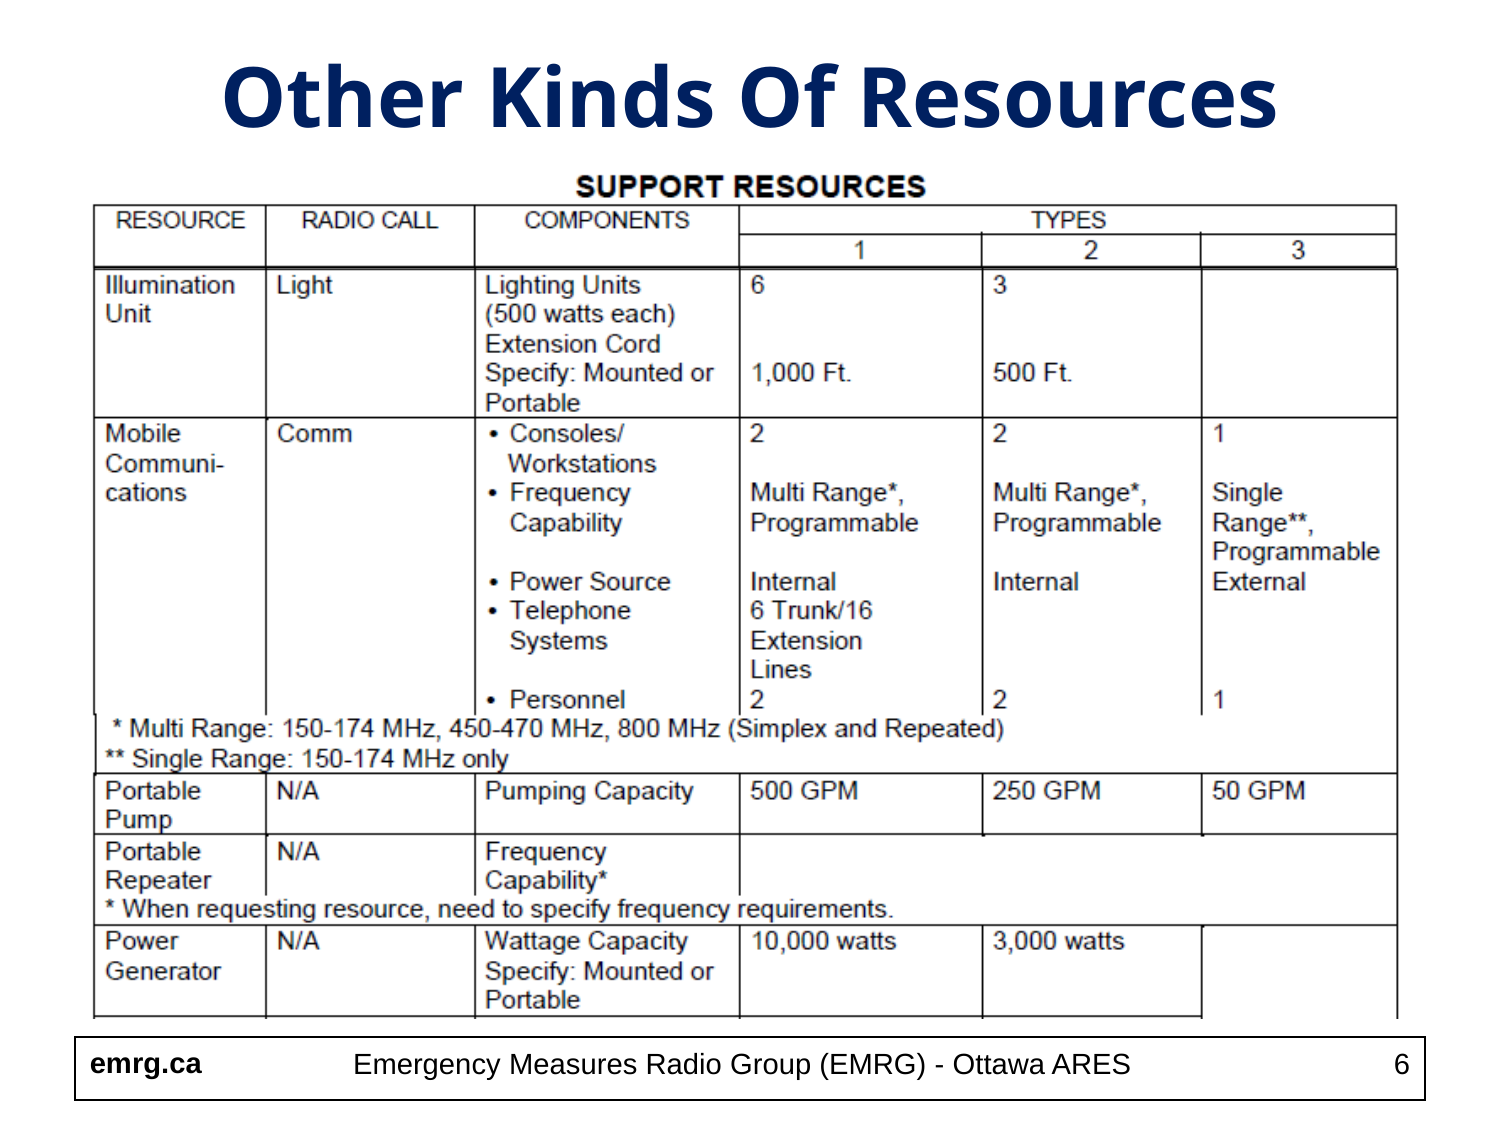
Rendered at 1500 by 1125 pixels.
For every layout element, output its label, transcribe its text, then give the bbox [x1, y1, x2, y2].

slide_number 6 [1245, 1037, 1426, 1103]
title Other Kinds Of Resources [74, 0, 1426, 188]
footer Emergency Measures Radio Group (EMRG) - Ottawa ARES [247, 1037, 1238, 1103]
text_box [74, 167, 1412, 1020]
